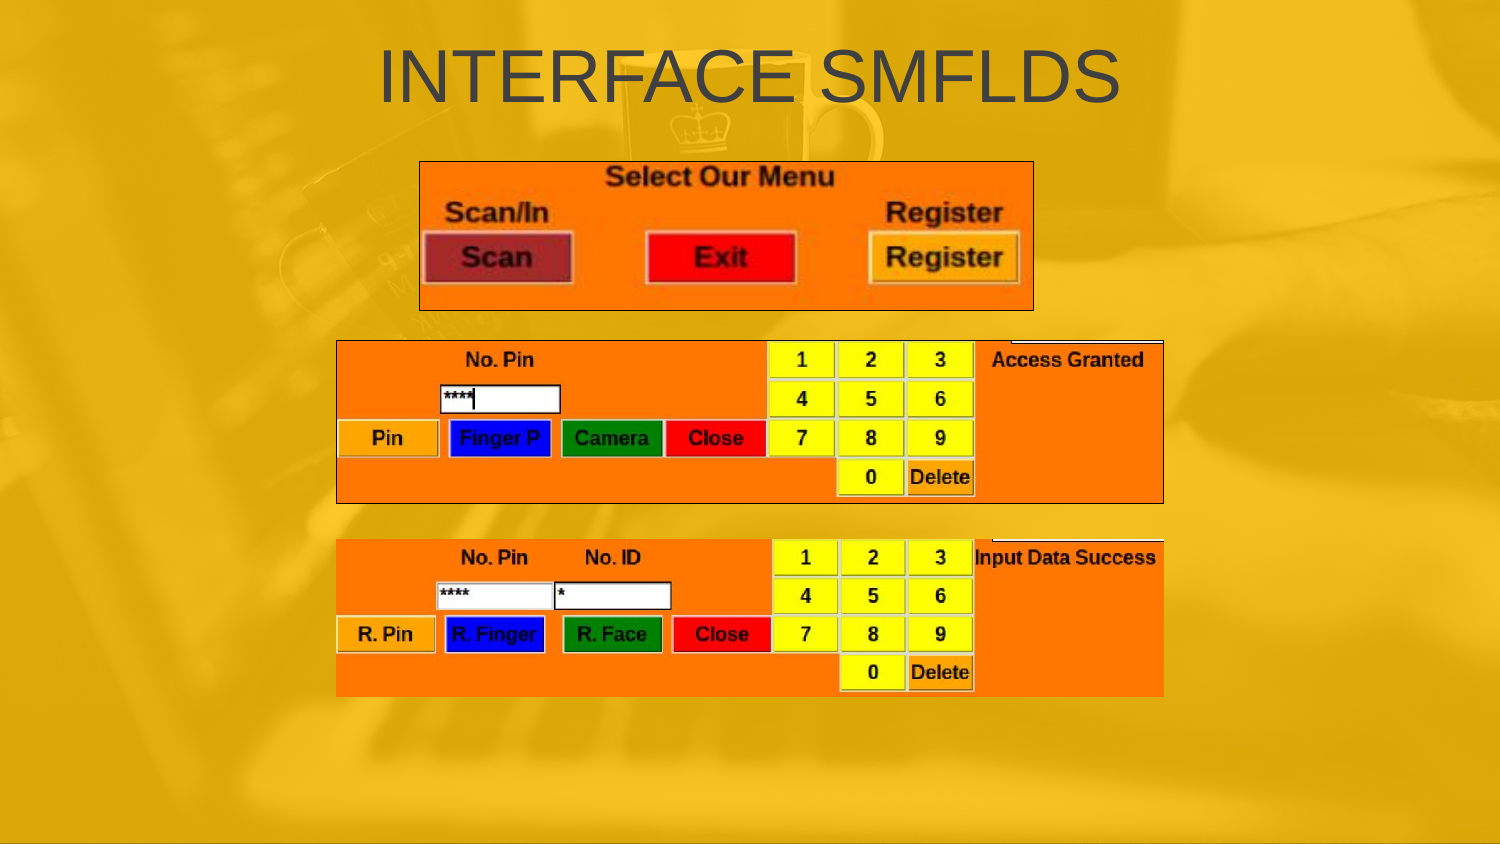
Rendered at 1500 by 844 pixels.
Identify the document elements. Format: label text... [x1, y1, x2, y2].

picture [336, 539, 1164, 697]
list INTERFACE SMFLDS [0, 25, 1500, 120]
picture [336, 339, 1164, 504]
picture [418, 161, 1034, 312]
